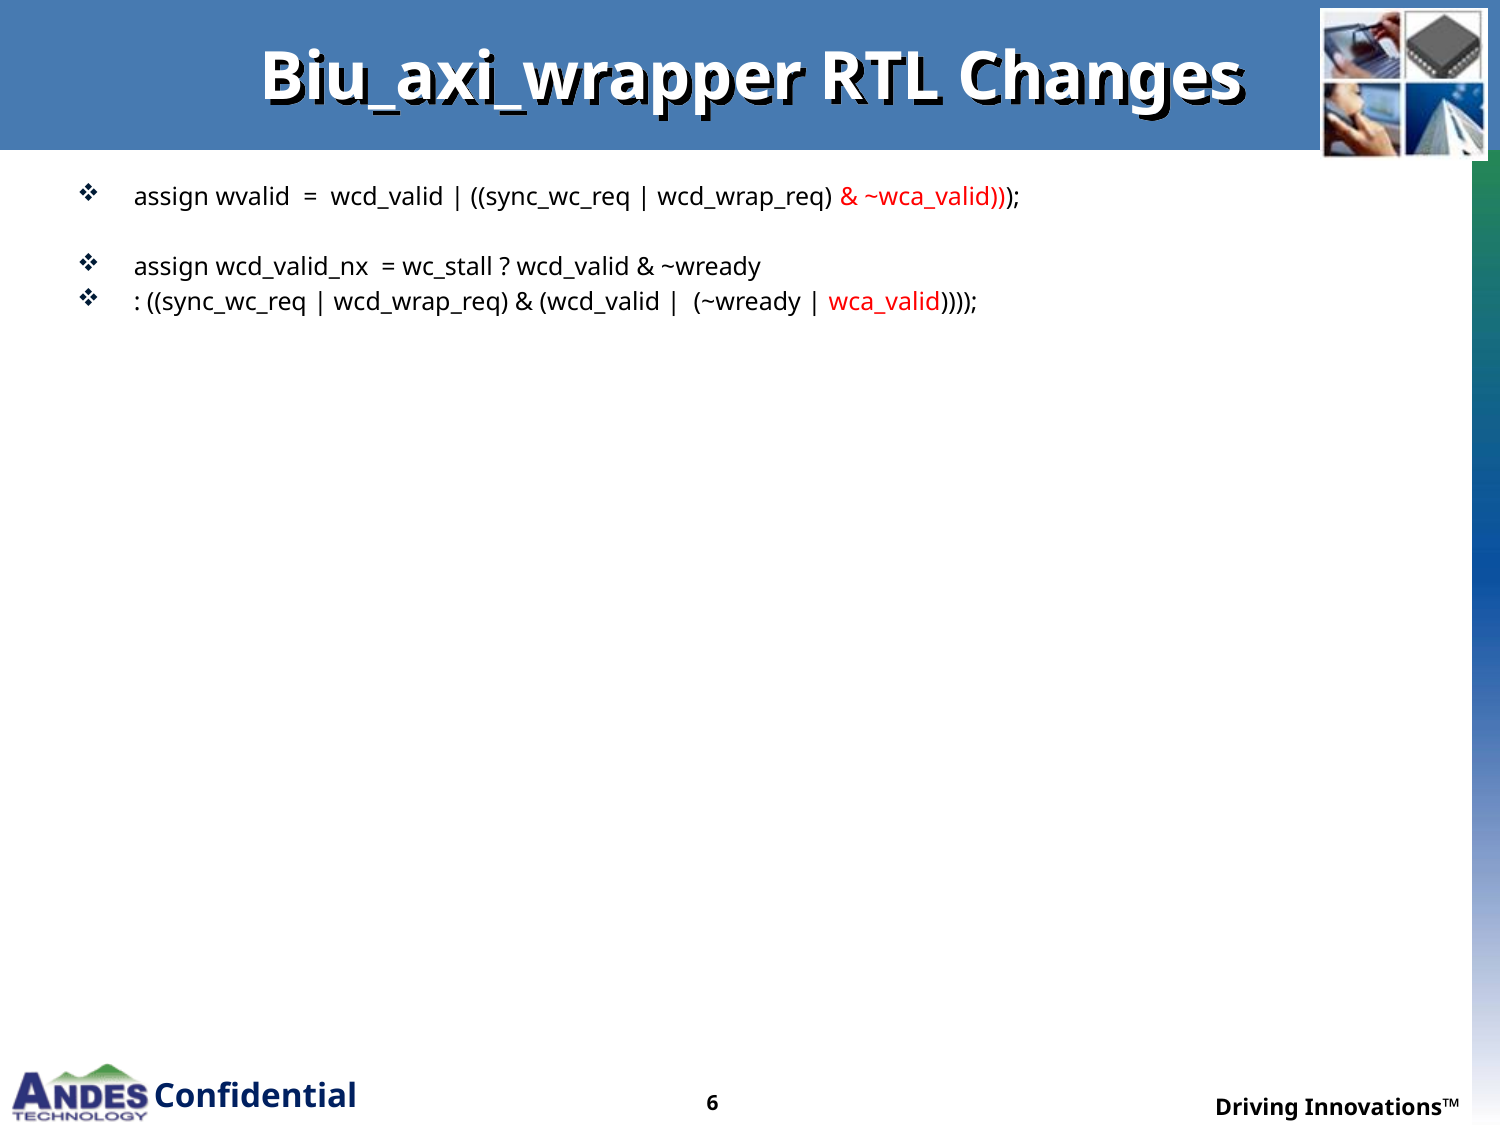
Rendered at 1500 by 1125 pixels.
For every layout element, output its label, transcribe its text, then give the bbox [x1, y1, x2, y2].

picture [1320, 8, 1500, 1125]
title Biu_axi_wrapper RTL Changes [52, 23, 1451, 124]
picture [0, 1063, 163, 1123]
list assign wvalid = wcd_valid | ((sync_wc_req | wcd_wrap_req) & ~wca_valid))); assign wcd_valid_nx = wc_stall ? wcd_valid & ~wready : ((sync_wc_req | wcd_wrap_req) & (wcd_valid | (~wready | wca_valid)))); [62, 172, 1444, 1048]
